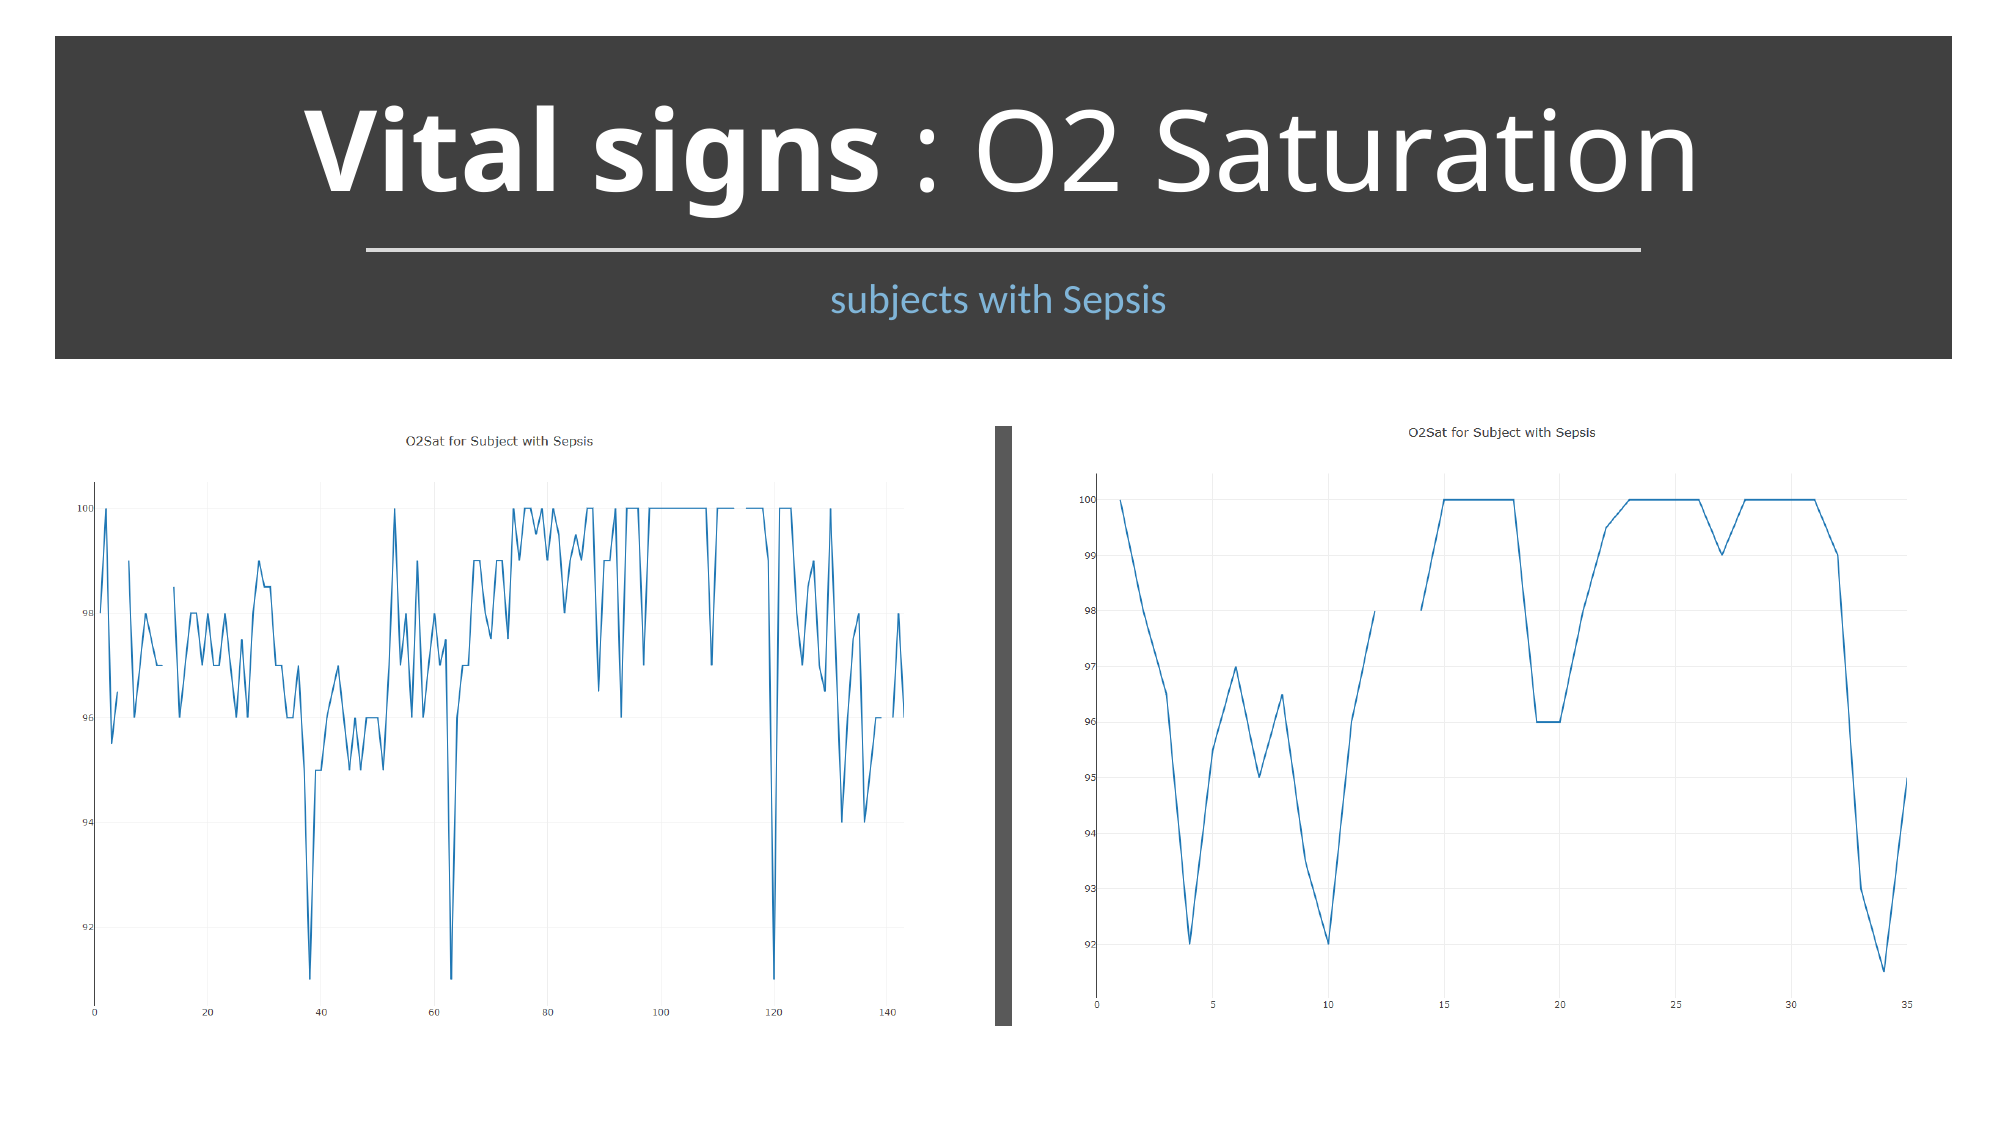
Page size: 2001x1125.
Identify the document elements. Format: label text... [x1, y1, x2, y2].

list subjects with Sepsis [253, 269, 1754, 339]
text_box [64, 45, 1942, 350]
picture [54, 412, 950, 1040]
picture [1057, 418, 1953, 1034]
title Vital signs : O2 Saturation [89, 71, 1917, 224]
